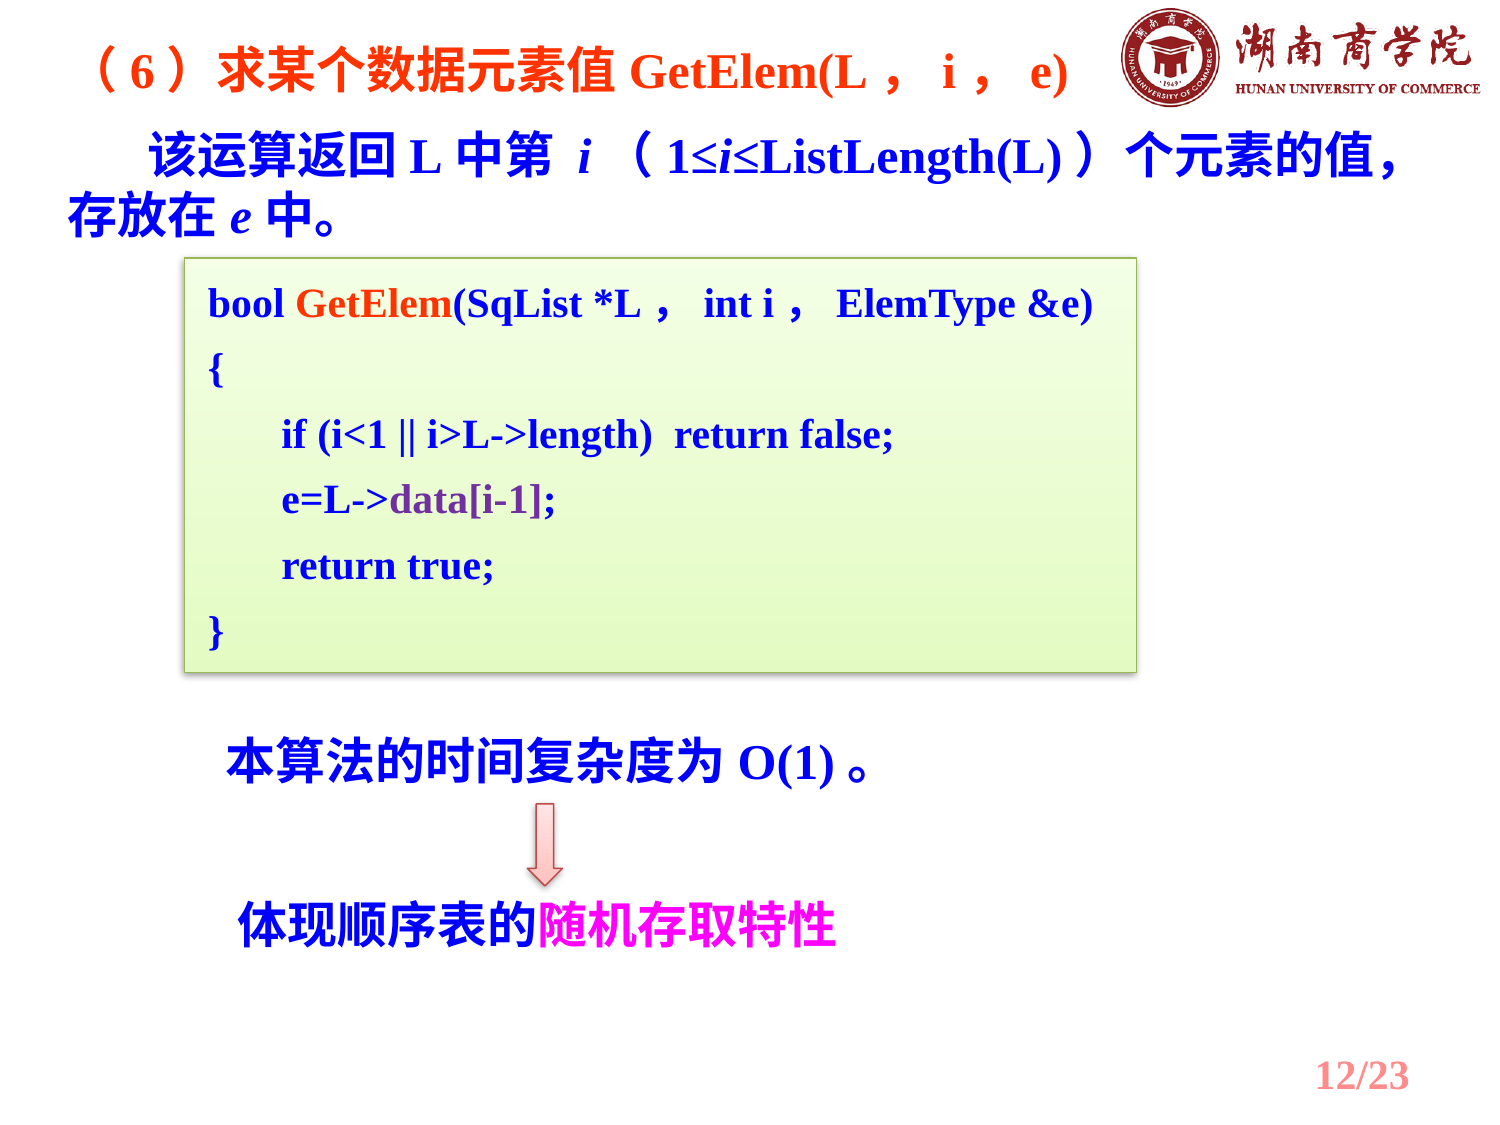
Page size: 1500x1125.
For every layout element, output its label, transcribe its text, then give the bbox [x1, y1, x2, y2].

slide_number 12/23 [1074, 1042, 1425, 1103]
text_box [210, 721, 1027, 962]
picture [1091, 0, 1500, 113]
text_box （6）求某个数据元素值GetElem(L，i，e) 该运算返回L中第 i（1≤i≤ListLength(L)）个元素的值，存放在e中。 [53, 31, 1442, 251]
text_box bool GetElem(SqList *L，int i，ElemType &e) { if (i<1 || i>L->length) return false; e=L->data[i-1]; return true; } [184, 257, 1137, 673]
